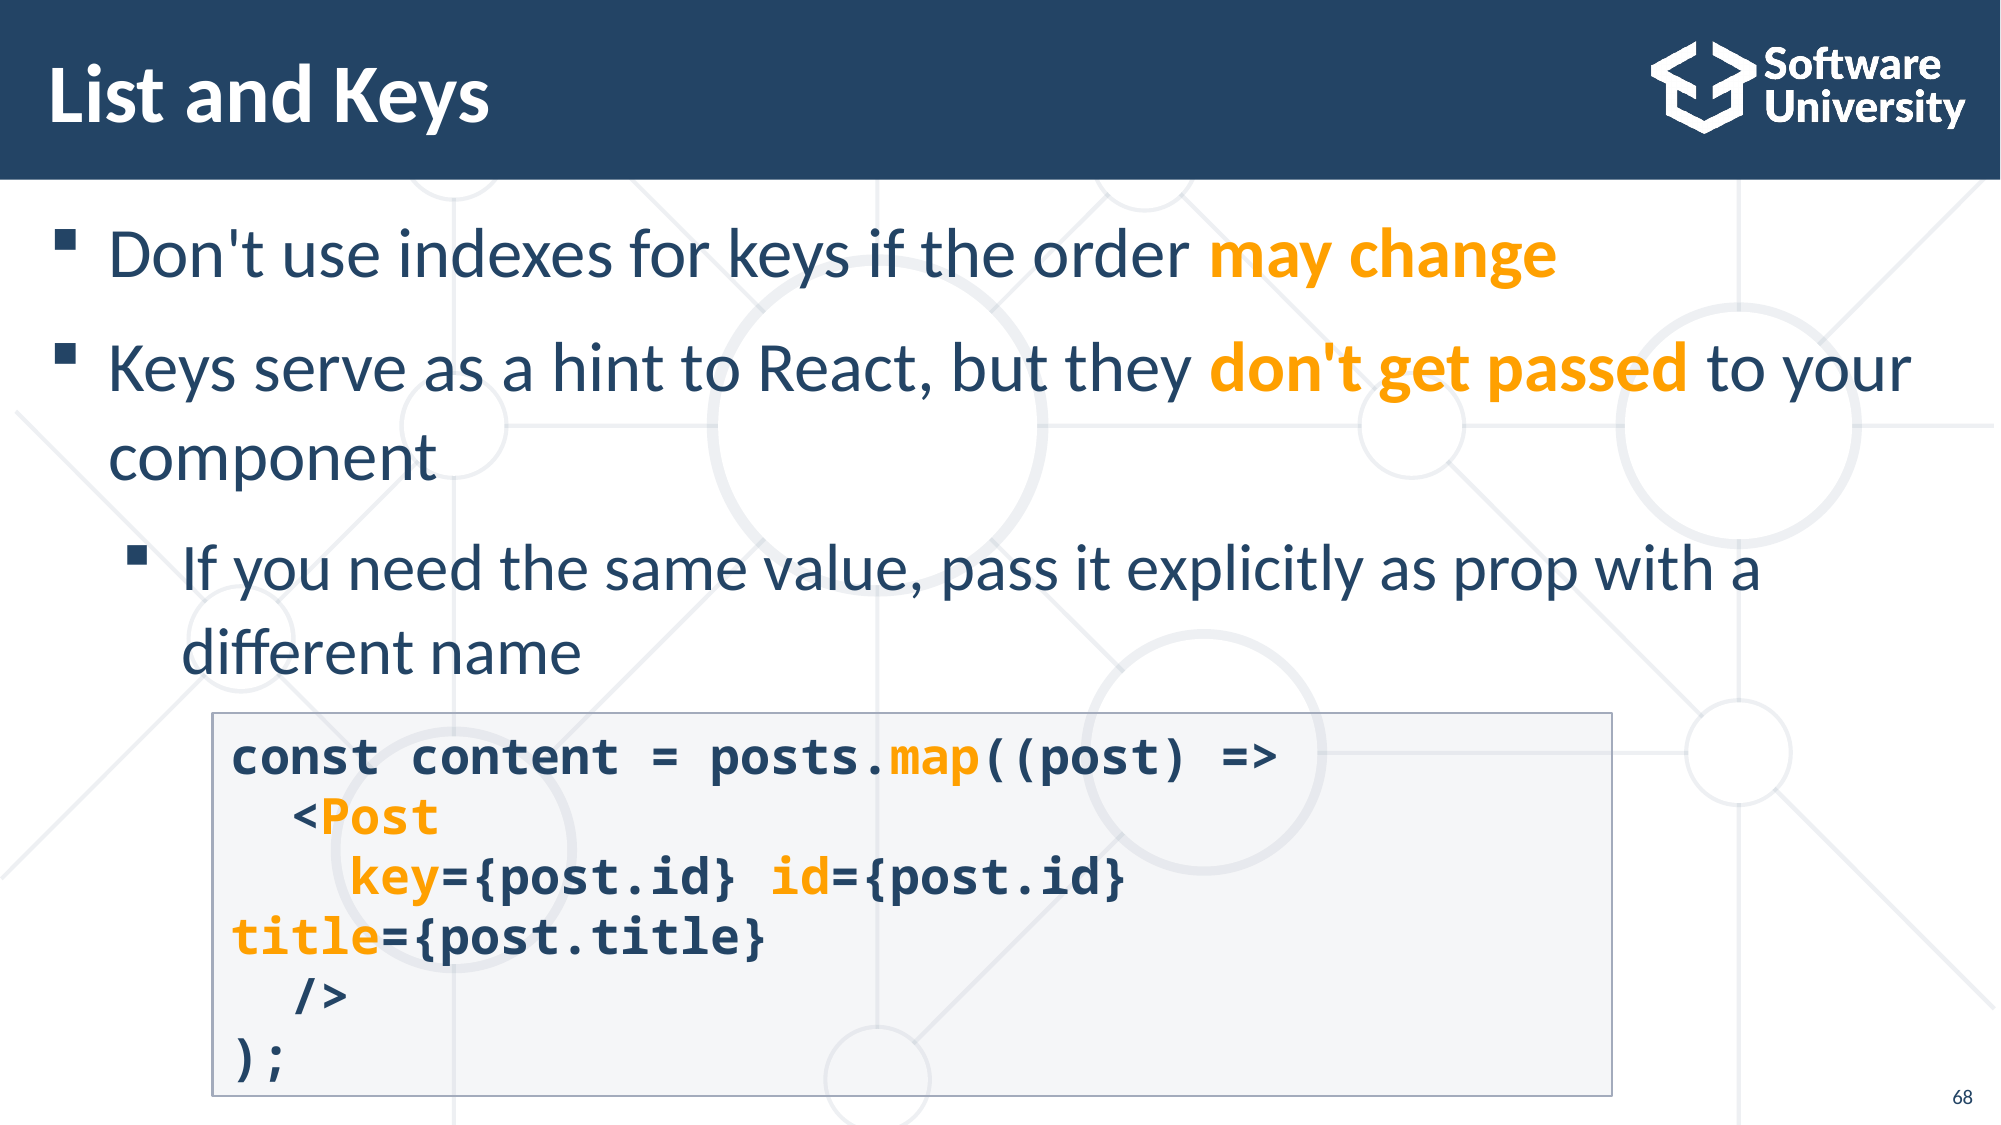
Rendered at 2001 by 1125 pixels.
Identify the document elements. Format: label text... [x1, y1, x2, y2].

title List and Keys [31, 16, 1625, 162]
picture [1651, 41, 1966, 134]
slide_number 68 [1927, 1067, 1989, 1117]
text_box const content = posts.map((post) => <Post key={post.id} id={post.id} title={post.title} /> ); [212, 712, 1613, 1097]
list Don't use indexes for keys if the order may change Keys serve as a hint to React, but they don't get passed to your component If you need the same value, pass it explicitly as prop with a different name [31, 196, 1970, 1075]
